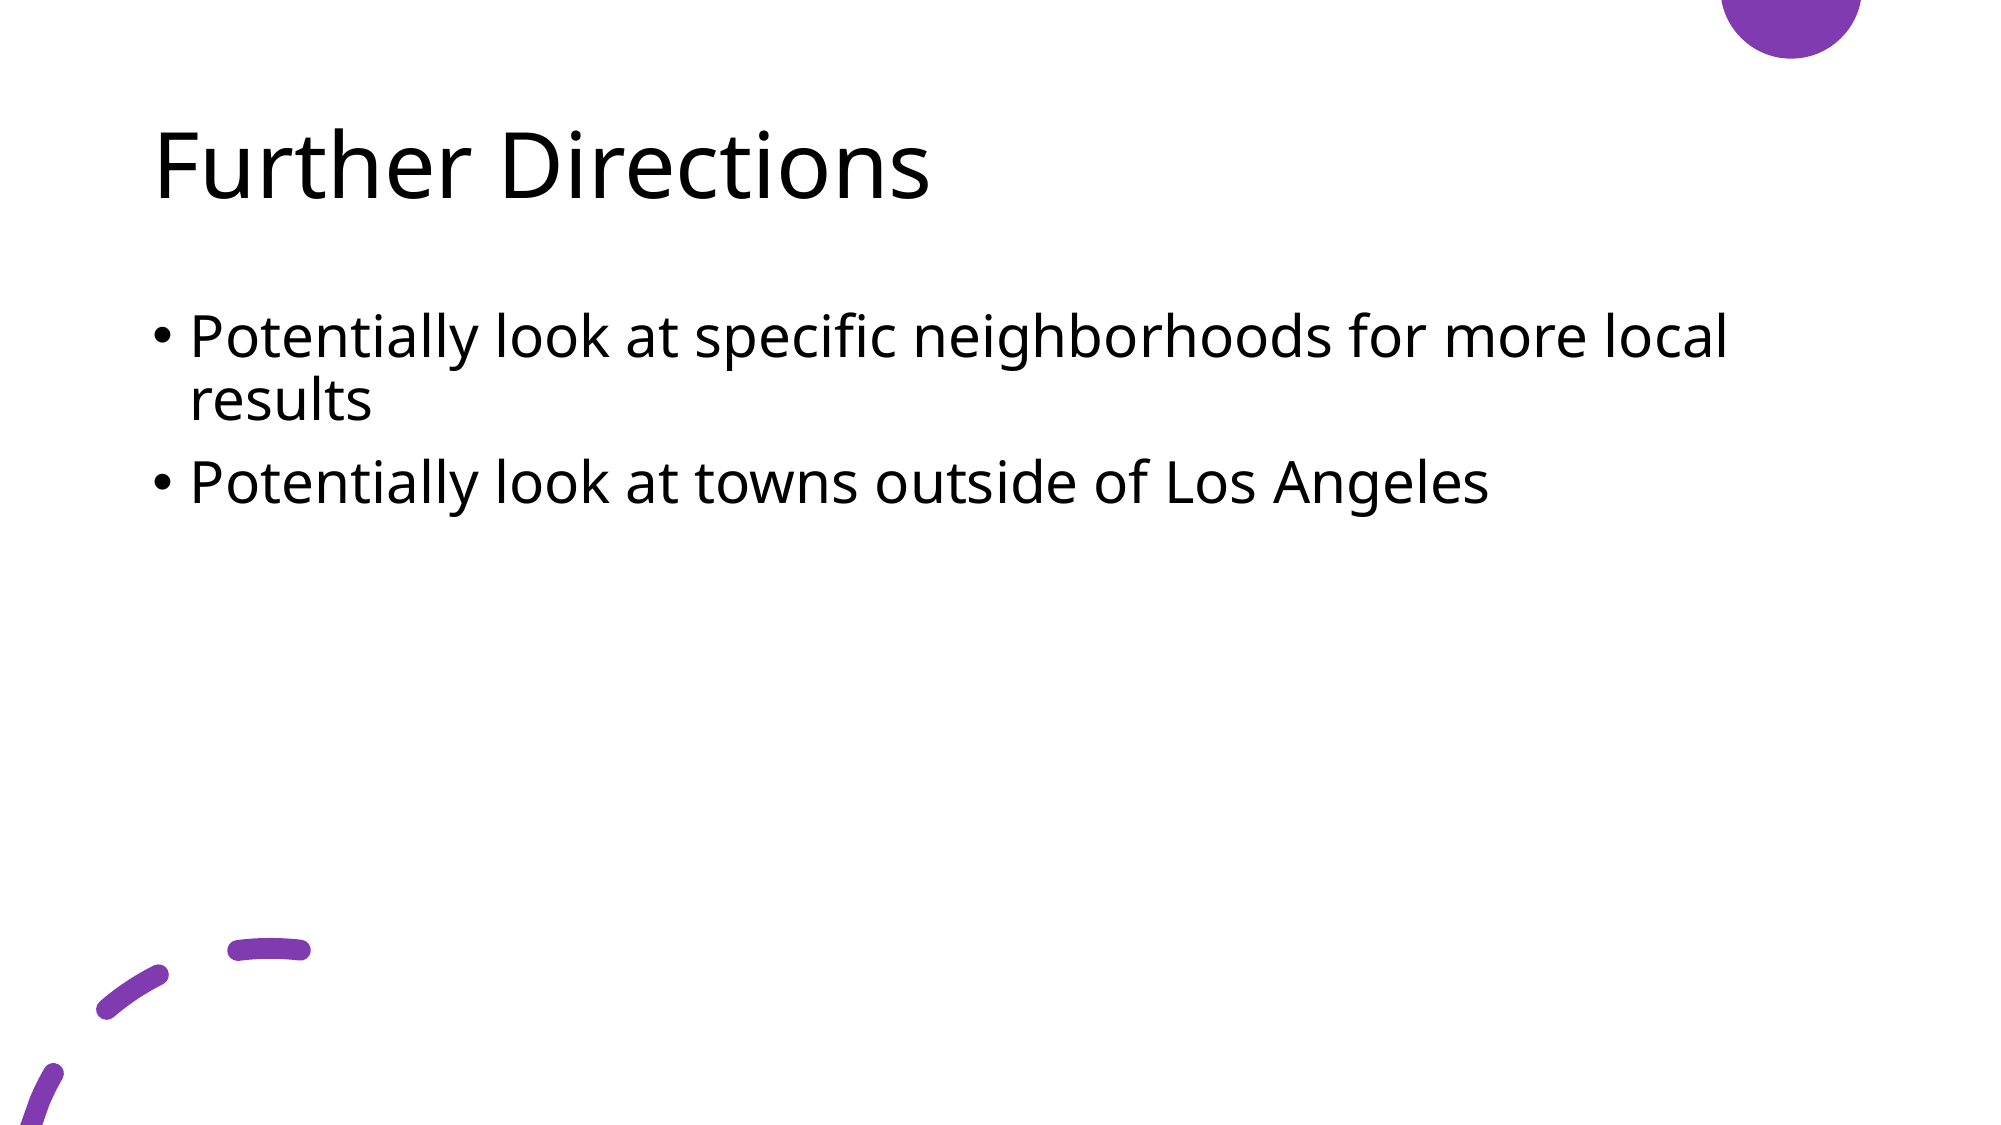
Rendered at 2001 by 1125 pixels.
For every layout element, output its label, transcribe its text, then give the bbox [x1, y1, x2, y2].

list Potentially look at specific neighborhoods for more local results Potentially look at towns outside of Los Angeles [137, 299, 1863, 933]
title Further Directions [137, 59, 1863, 278]
